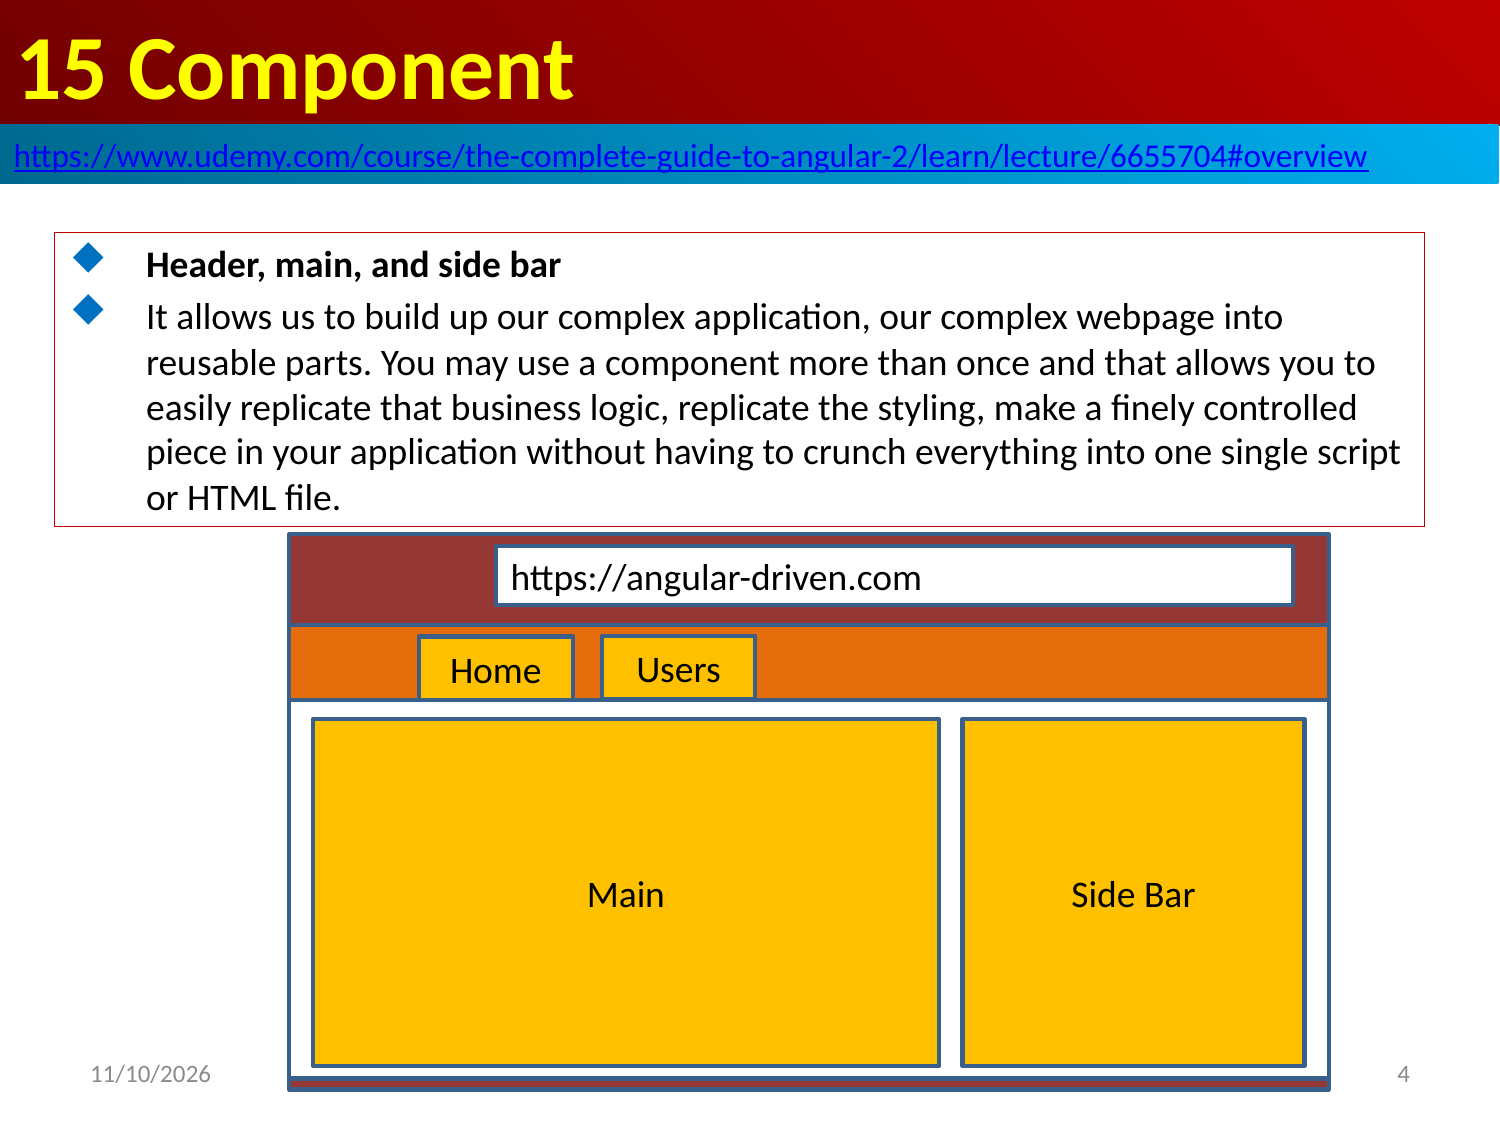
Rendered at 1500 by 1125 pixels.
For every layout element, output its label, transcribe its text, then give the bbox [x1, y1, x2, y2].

text_box [287, 623, 1331, 702]
text_box Users [600, 634, 757, 701]
text_box Side Bar [960, 717, 1307, 1068]
text_box Main [311, 717, 941, 1068]
text_box Home [417, 634, 575, 702]
text_box https://angular-driven.com [494, 544, 1295, 607]
text_box [287, 1081, 1331, 1092]
text_box [287, 702, 1331, 1081]
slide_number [75, 1042, 425, 1103]
subtitle Header, main, and side bar It allows us to build up our complex application, our complex webpage into reusable parts. You may use a component more than once and that allows you to easily replicate that business logic, replicate the styling, make a finely controlled piece in your application without having to crunch everything into one single script or HTML file. [54, 232, 1425, 527]
text_box [287, 532, 1331, 623]
slide_number 4 [1074, 1042, 1425, 1103]
title 15 Component [0, 0, 1500, 126]
text_box https://www.udemy.com/course/the-complete-guide-to-angular-2/learn/lecture/6655704#overview [0, 124, 1499, 184]
